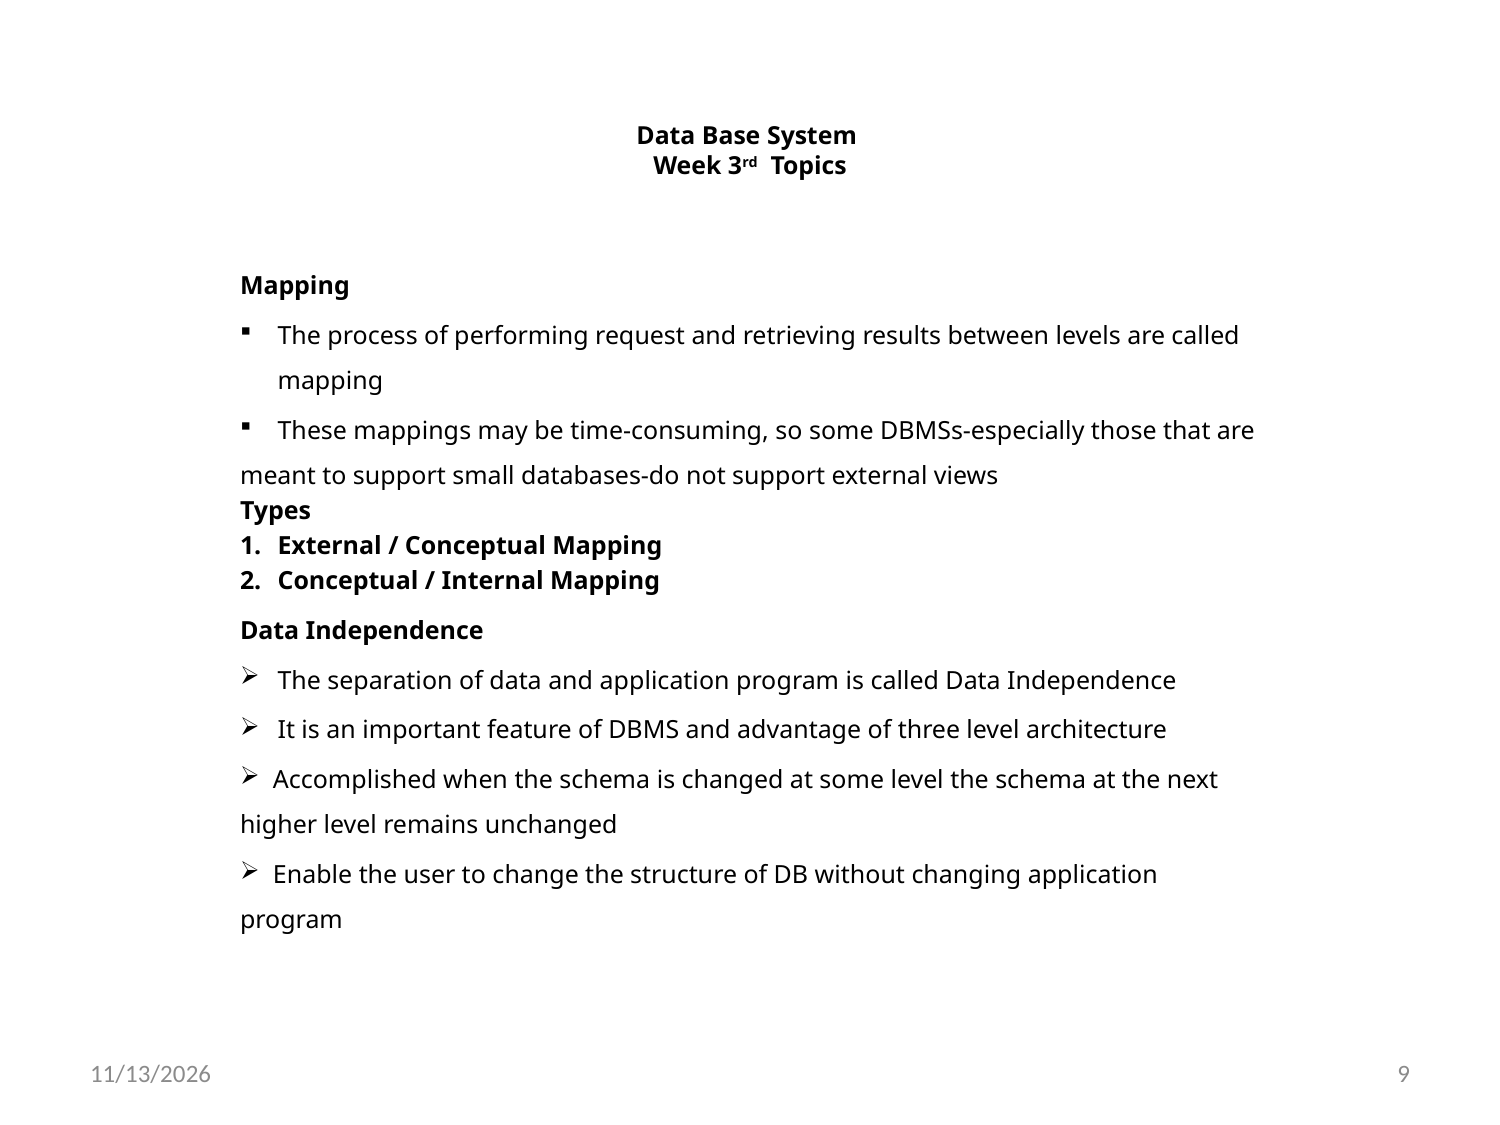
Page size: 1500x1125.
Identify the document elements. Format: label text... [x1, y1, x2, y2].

title Data Base System Week 3rd Topics [112, 112, 1388, 188]
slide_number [75, 1042, 425, 1103]
slide_number 9 [1074, 1042, 1425, 1103]
subtitle Mapping The process of performing request and retrieving results between levels are called mapping These mappings may be time-consuming, so some DBMSs-especially those that are meant to support small databases-do not support external views Types External / Conceptual Mapping Conceptual / Internal Mapping Data Independence The separation of data and application program is called Data Independence It is an important feature of DBMS and advantage of three level architecture Accomplished when the schema is changed at some level the schema at the next higher level remains unchanged Enable the user to change the structure of DB without changing application program [225, 212, 1275, 1013]
